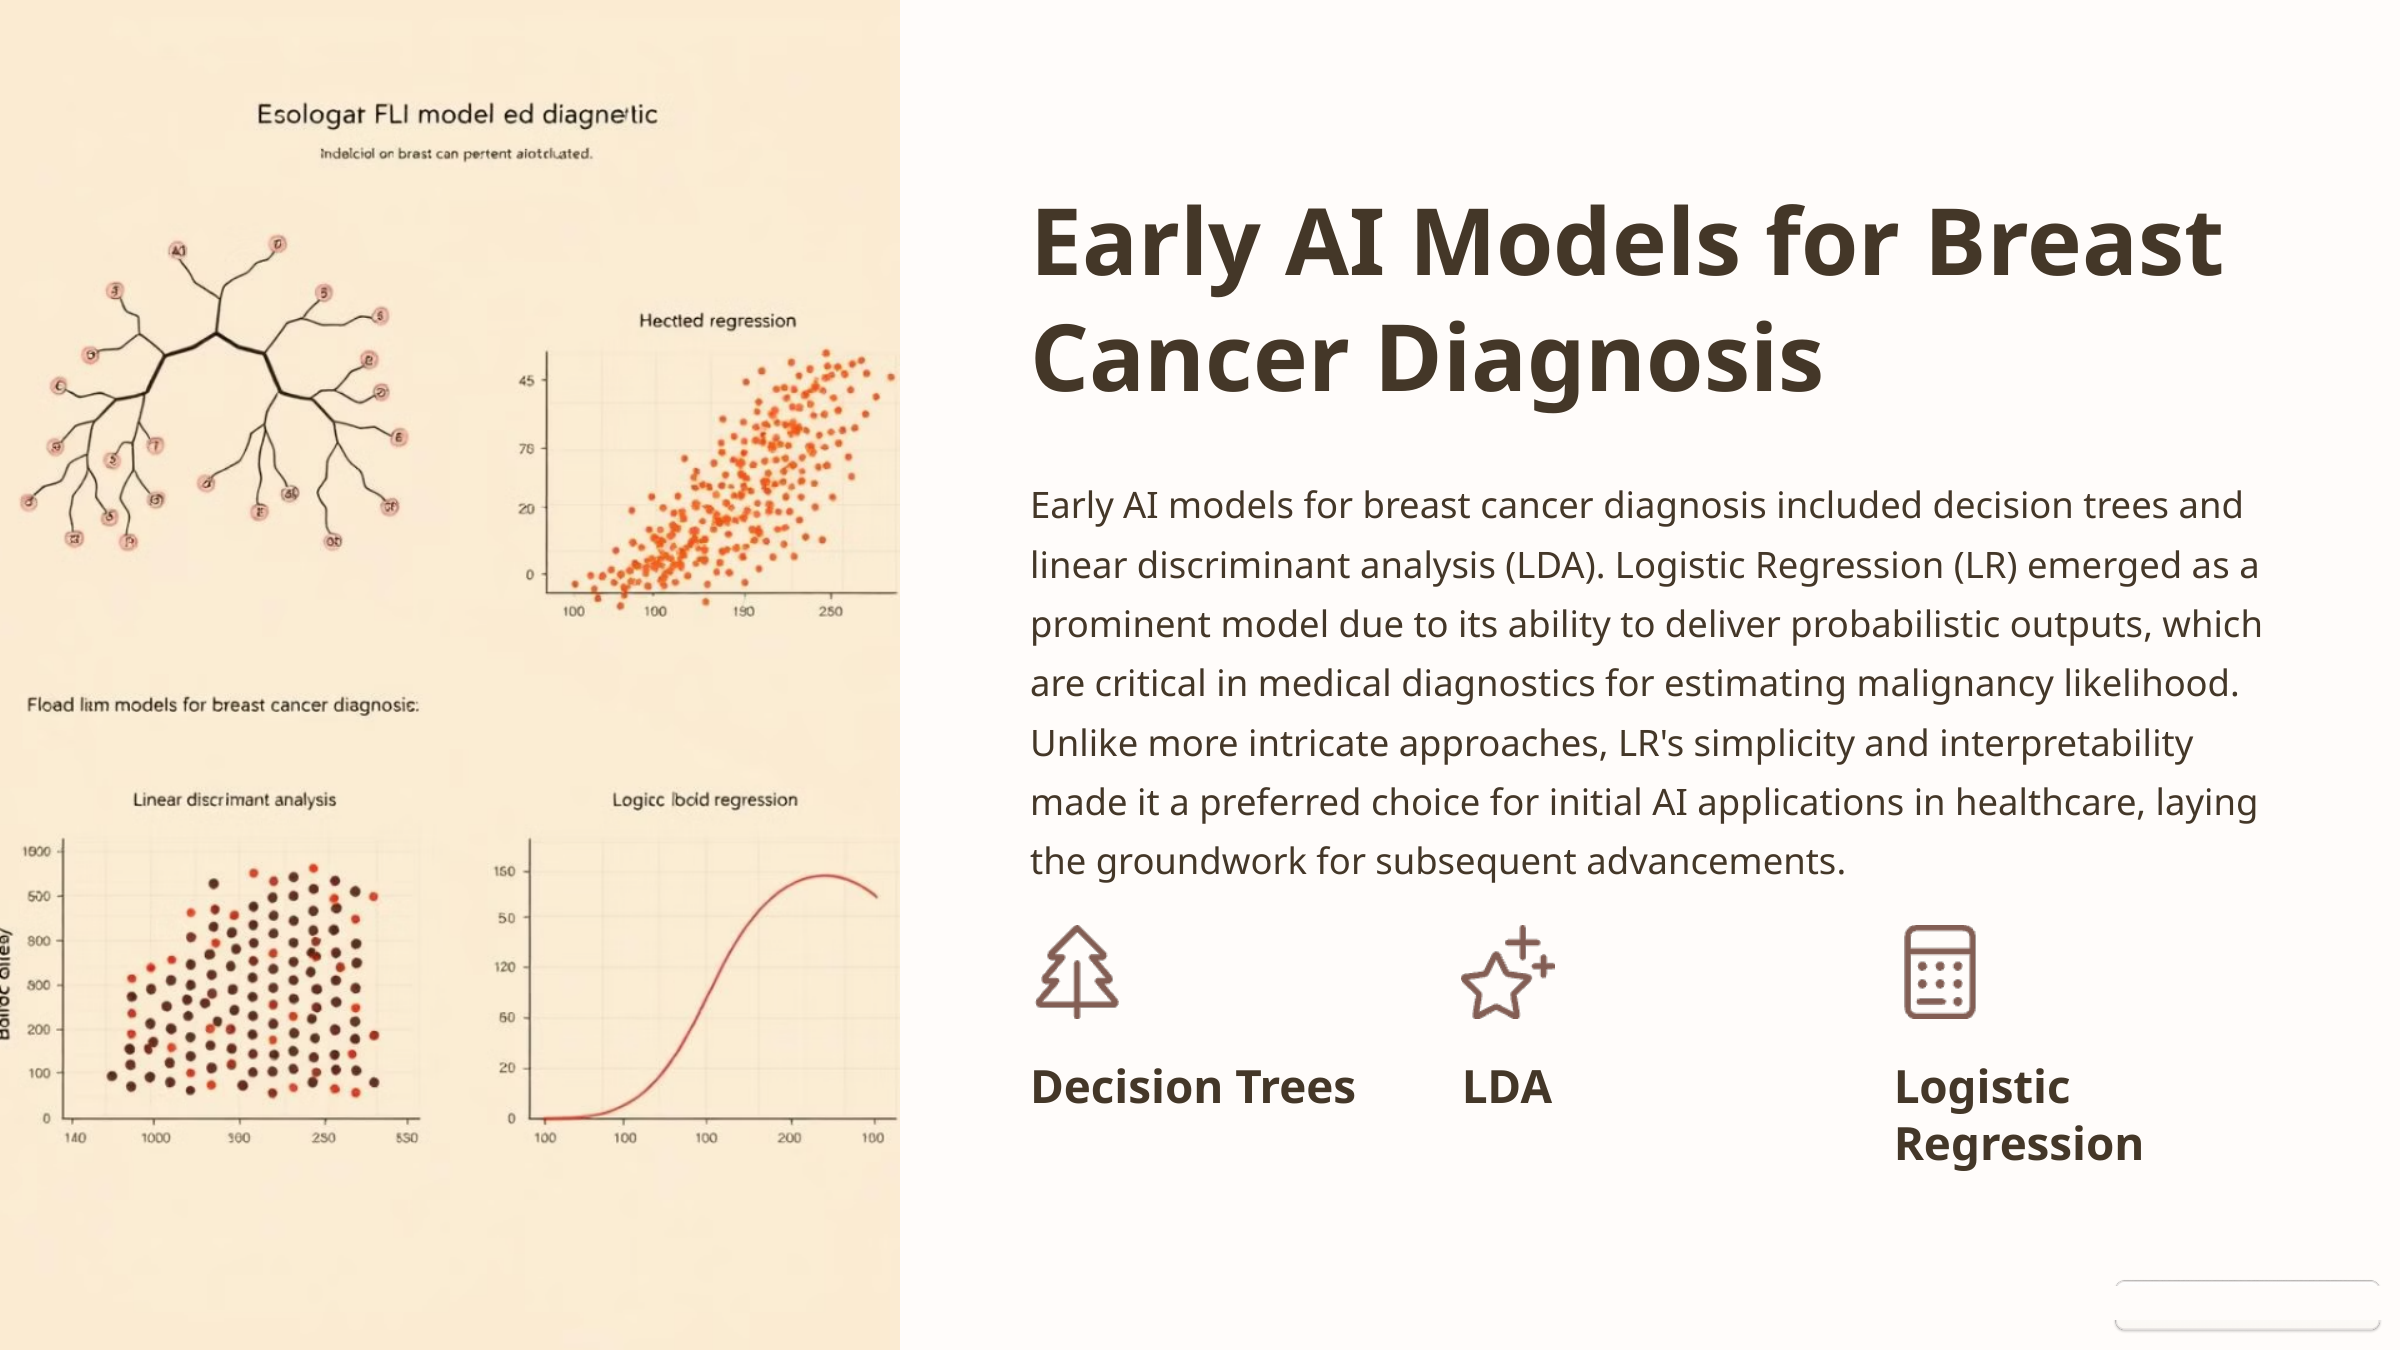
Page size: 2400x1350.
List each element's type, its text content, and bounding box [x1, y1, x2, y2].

picture [1893, 925, 1987, 1019]
text_box LDA [1461, 1055, 1838, 1114]
picture [0, 0, 900, 1350]
text_box Early AI Models for Breast Cancer Diagnosis [1030, 178, 2270, 411]
picture [2081, 1271, 2389, 1339]
picture [1030, 925, 1124, 1019]
text_box Early AI models for breast cancer diagnosis included decision trees and linear discriminant analysis (LDA). Logistic Regression (LR) emerged as a prominent model due to its ability to deliver probabilistic outputs, which are critical in medical diagnostics for estimating malignancy likelihood. Unlike more intricate approaches, LR's simplicity and interpretability made it a preferred choice for initial AI applications in healthcare, laying the groundwork for subsequent advancements. [1030, 466, 2270, 884]
text_box Logistic Regression [1893, 1055, 2270, 1172]
picture [1461, 925, 1555, 1019]
text_box Decision Trees [1030, 1055, 1407, 1114]
